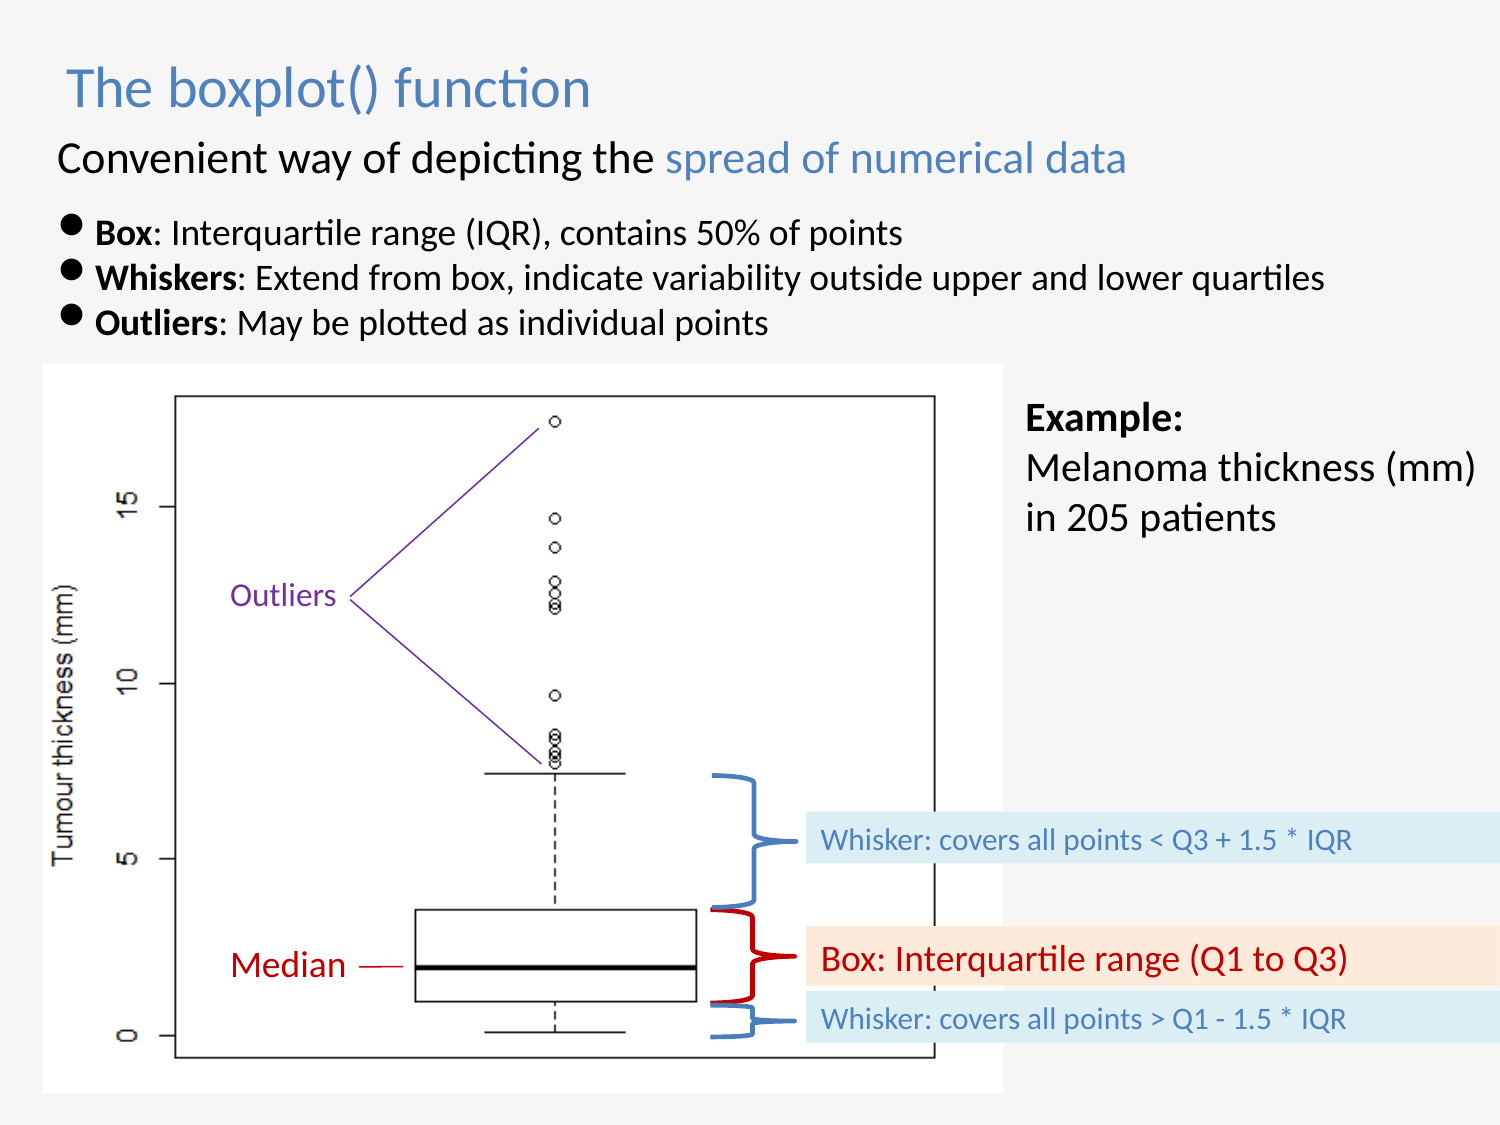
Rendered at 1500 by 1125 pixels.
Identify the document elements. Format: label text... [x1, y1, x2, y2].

picture [42, 364, 1004, 1093]
text_box The boxplot() function [42, 56, 1345, 120]
text_box Example: Melanoma thickness (mm) in 205 patients [1010, 382, 1500, 597]
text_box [710, 775, 1500, 1044]
text_box Convenient way of depicting the spread of numerical data Box: Interquartile range (IQR), contains 50% of points Whiskers: Extend from box, indicate variability outside upper and lower quartiles Outliers: May be plotted as individual points [42, 120, 1489, 395]
